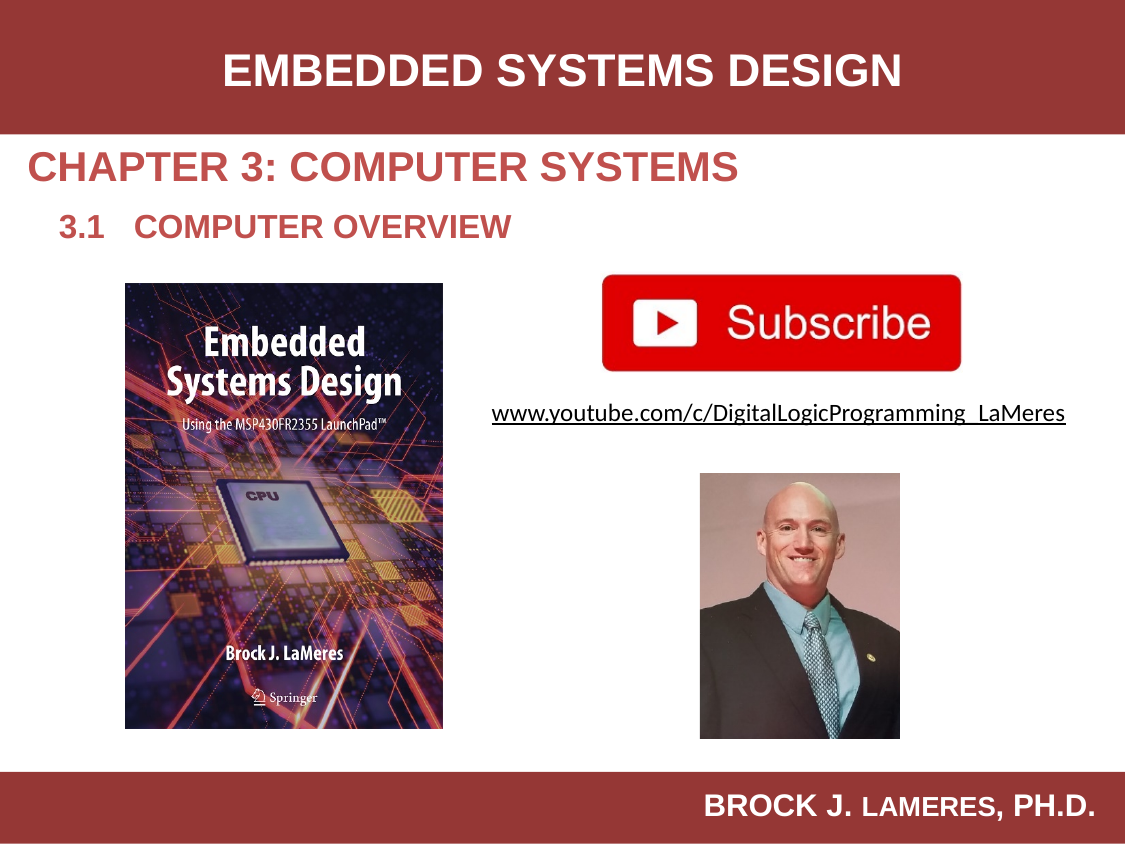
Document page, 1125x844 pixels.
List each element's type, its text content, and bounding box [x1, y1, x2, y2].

subtitle Brock J. LaMeres, Ph.D. [687, 777, 1113, 832]
text_box 3.1 Computer Overview [43, 197, 1069, 253]
text_box Chapter 3: Computer Systems [12, 136, 1100, 198]
text_box www.youtube.com/c/DigitalLogicProgramming_LaMeres [476, 389, 1102, 434]
picture [124, 283, 444, 729]
title Embedded Systems Design [0, 1, 1125, 135]
picture [699, 473, 901, 739]
picture [599, 270, 963, 374]
text_box [0, 770, 1125, 844]
